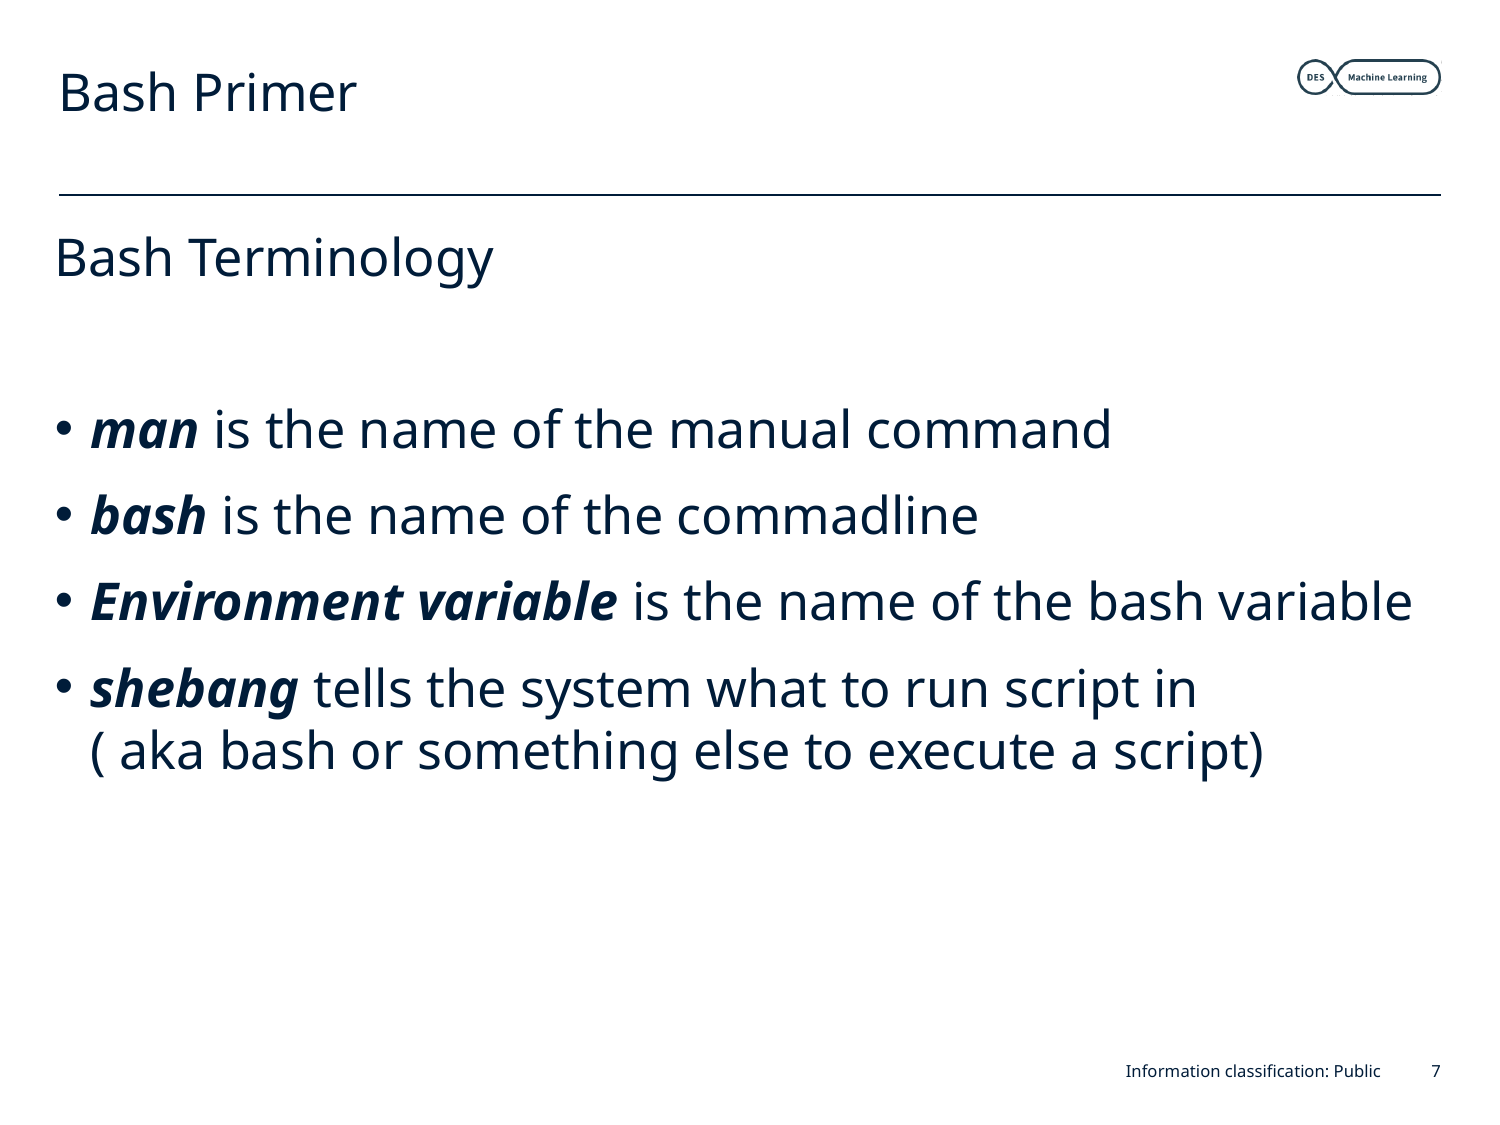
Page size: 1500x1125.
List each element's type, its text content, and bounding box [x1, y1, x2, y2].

list Bash Terminology man is the name of the manual command bash is the name of the commadline Environment variable is the name of the bash variable shebang tells the system what to run script in ( aka bash or something else to execute a script) [54, 224, 1442, 975]
footer Information classification: Public [874, 1060, 1382, 1085]
picture [1307, 59, 1442, 96]
title Bash Primer [59, 59, 1307, 189]
slide_number 7 [1405, 1060, 1441, 1085]
